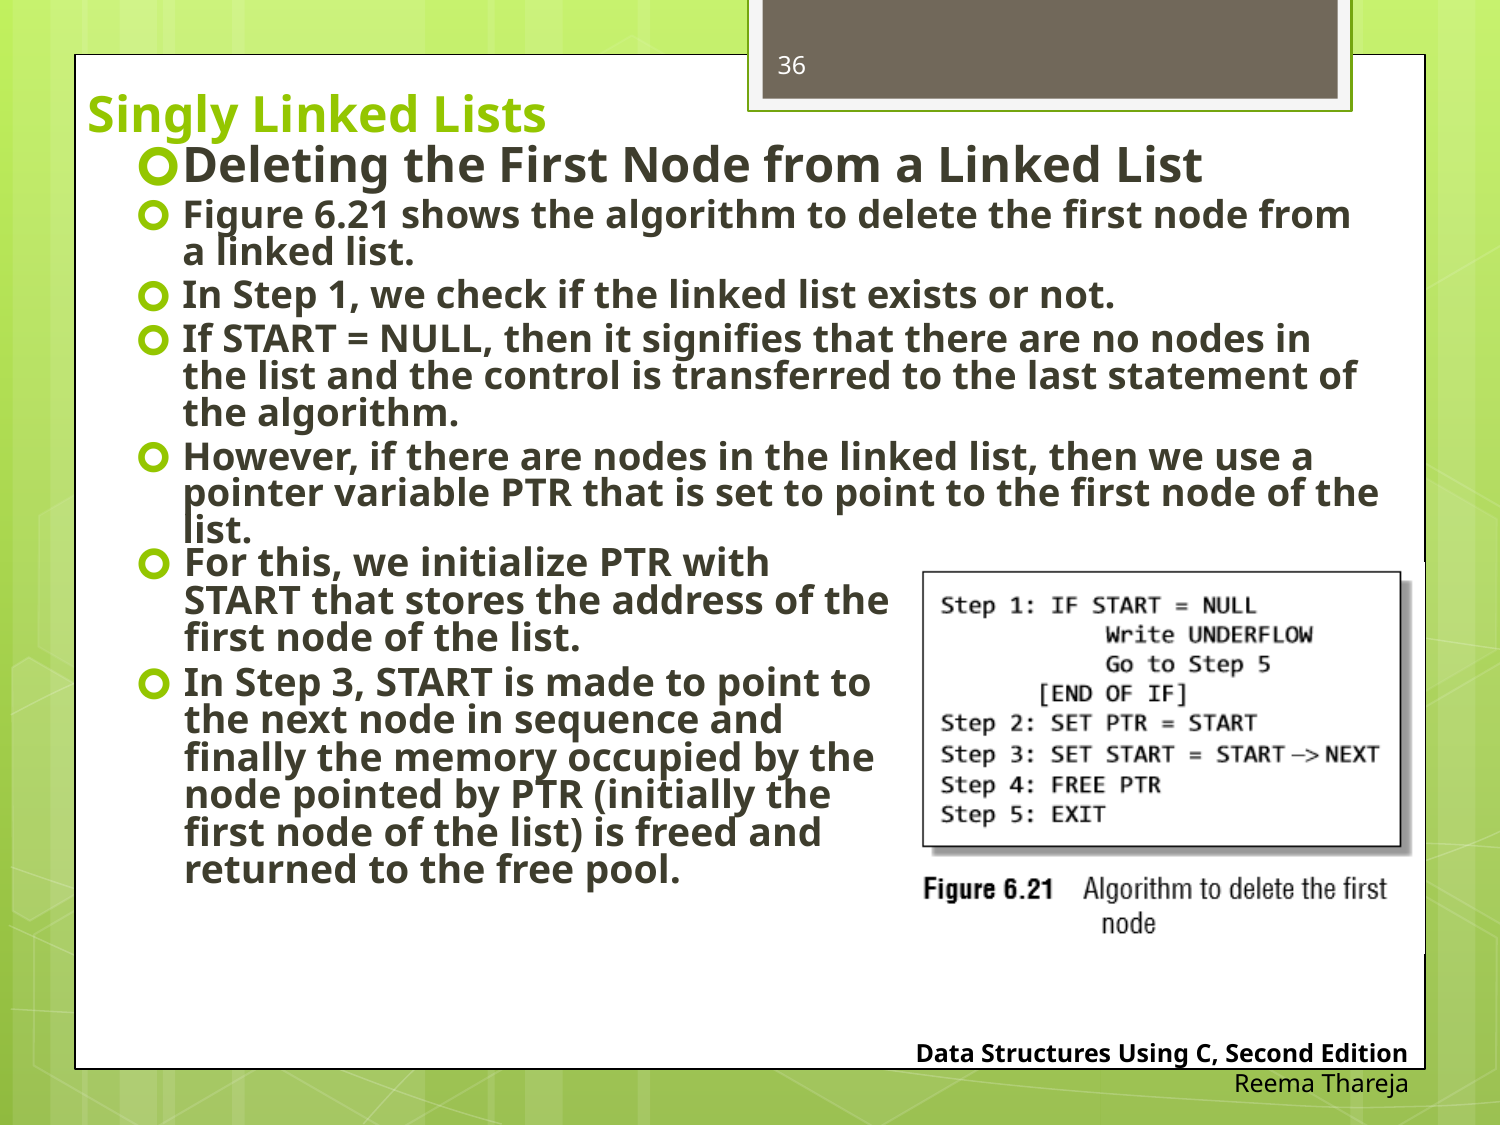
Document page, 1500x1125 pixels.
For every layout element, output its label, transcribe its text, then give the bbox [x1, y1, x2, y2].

footer Data Structures Using C, Second Edition Reema Thareja [849, 1037, 1425, 1098]
list For this, we initialize PTR with START that stores the address of the first node of the list. In Step 3, START is made to point to the next node in sequence and finally the memory occupied by the node pointed by PTR (initially the first node of the list) is freed and returned to the free pool. [112, 539, 911, 1089]
title Singly Linked Lists [72, 37, 1225, 150]
slide_number 36 [762, 36, 982, 97]
list Deleting the First Node from a Linked List Figure 6.21 shows the algorithm to delete the first node from a linked list. In Step 1, we check if the linked list exists or not. If START = NULL, then it signifies that there are no nodes in the list and the control is transferred to the last statement of the algorithm. However, if there are nodes in the linked list, then we use a pointer variable PTR that is set to point to the first node of the list. [112, 137, 1400, 561]
picture [910, 562, 1425, 954]
